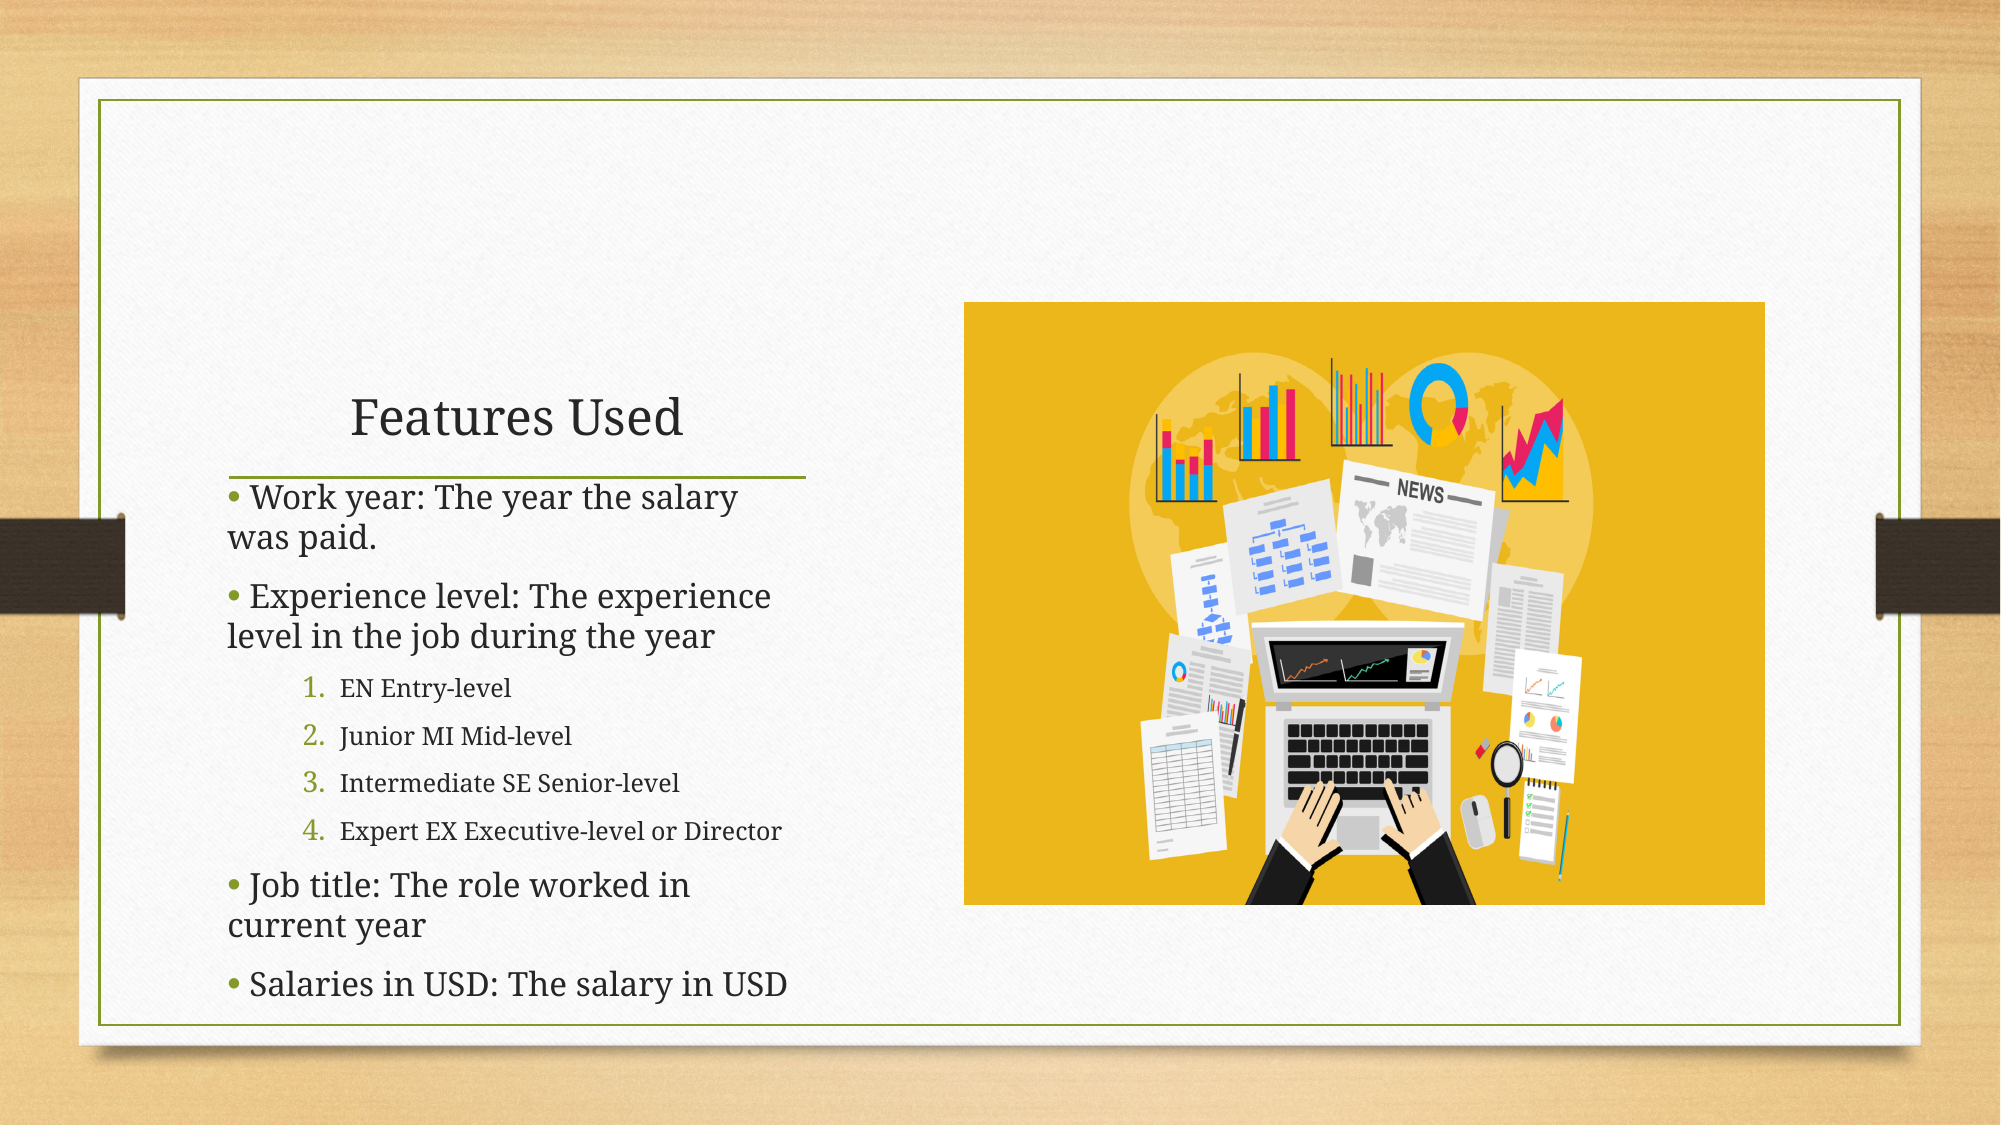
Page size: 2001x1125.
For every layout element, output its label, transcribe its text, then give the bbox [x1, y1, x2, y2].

list Work year: The year the salary was paid. Experience level: The experience level in the job during the year EN Entry-level Junior MI Mid-level Intermediate SE Senior-level Expert EX Executive-level or Director Job title: The role worked in current year Salaries in USD: The salary in USD [212, 469, 823, 869]
picture [0, 0, 2001, 1125]
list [963, 302, 1765, 905]
title Features Used [212, 227, 823, 453]
